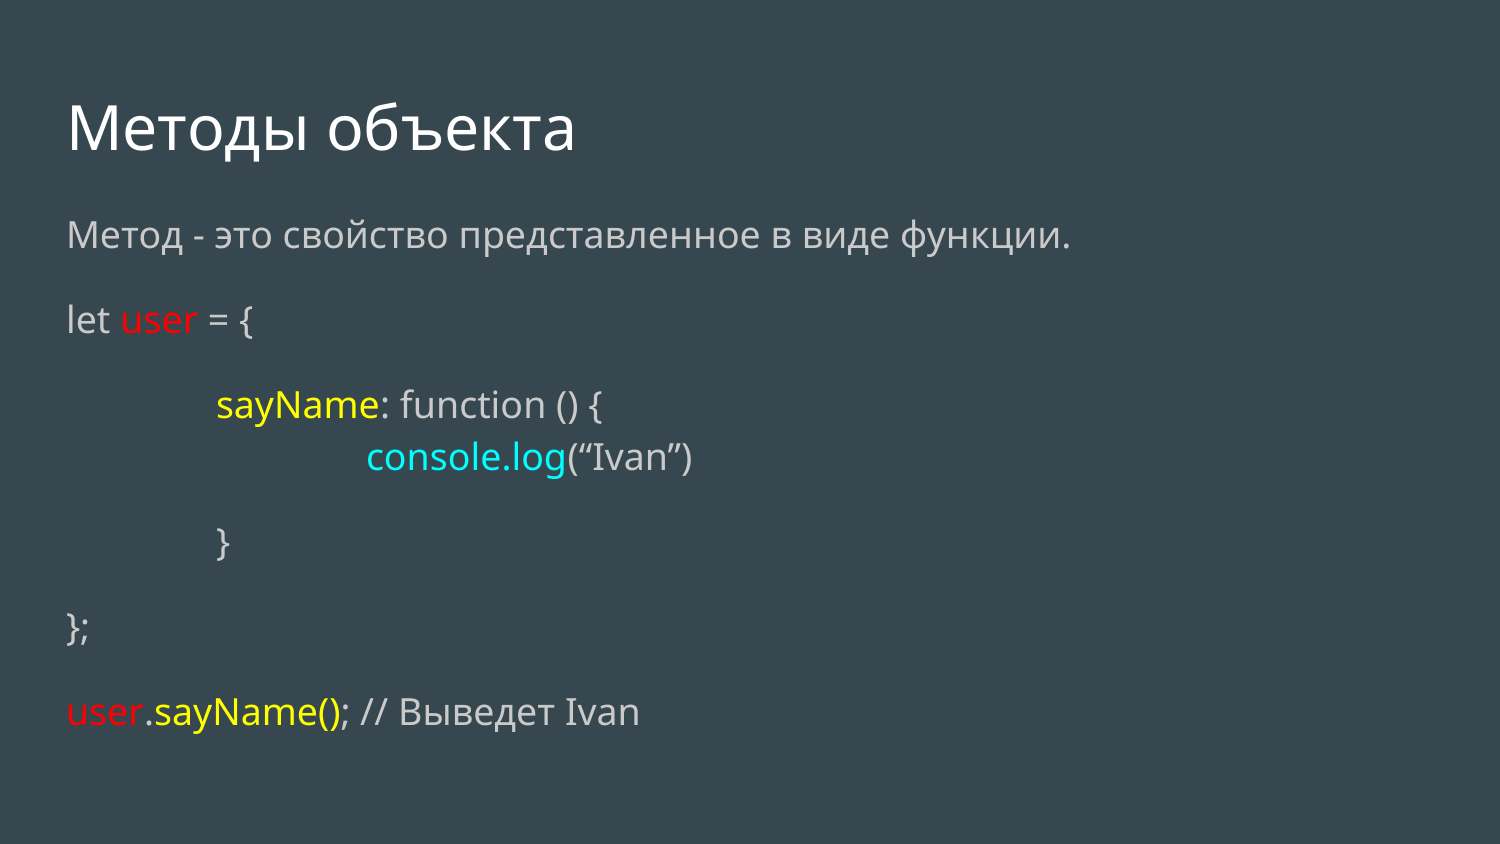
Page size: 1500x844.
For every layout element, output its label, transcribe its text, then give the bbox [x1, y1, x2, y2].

title Методы объекта [51, 72, 1449, 167]
list Метод - это свойство представленное в виде функции. let user = { sayName: function () { console.log(“Ivan”) } }; user.sayName(); // Выведет Ivan [51, 189, 1449, 750]
